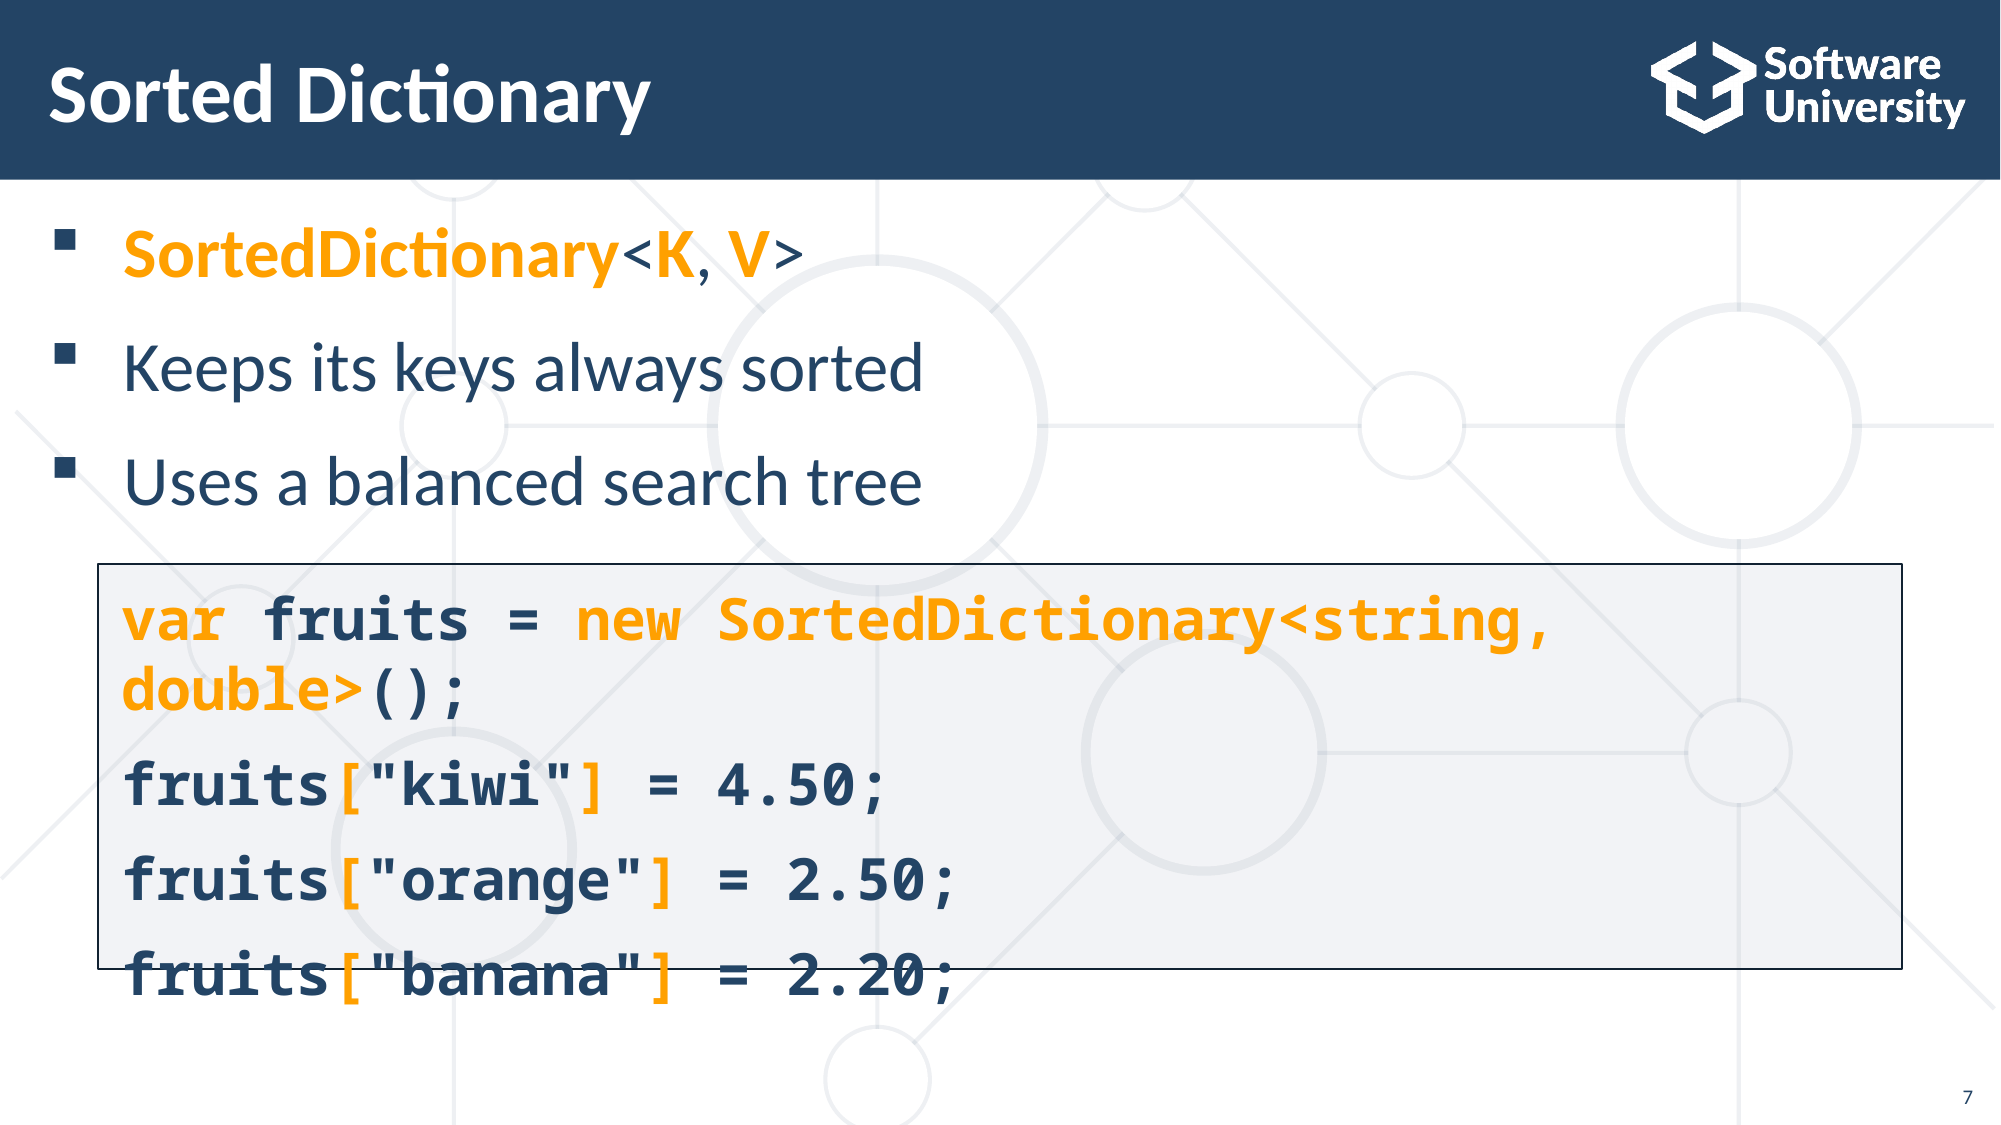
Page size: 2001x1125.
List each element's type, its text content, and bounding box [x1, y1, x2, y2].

list var fruits = new SortedDictionary<string, double>(); fruits["kiwi"] = 4.50; fruits["orange"] = 2.50; fruits["banana"] = 2.20; [97, 563, 1903, 970]
list SortedDictionary<K, V> Keeps its keys always sorted Uses a balanced search tree [31, 196, 1969, 1109]
picture [1651, 41, 1966, 134]
title Sorted Dictionary [31, 16, 1625, 162]
text_box 7 [1927, 1067, 1989, 1117]
